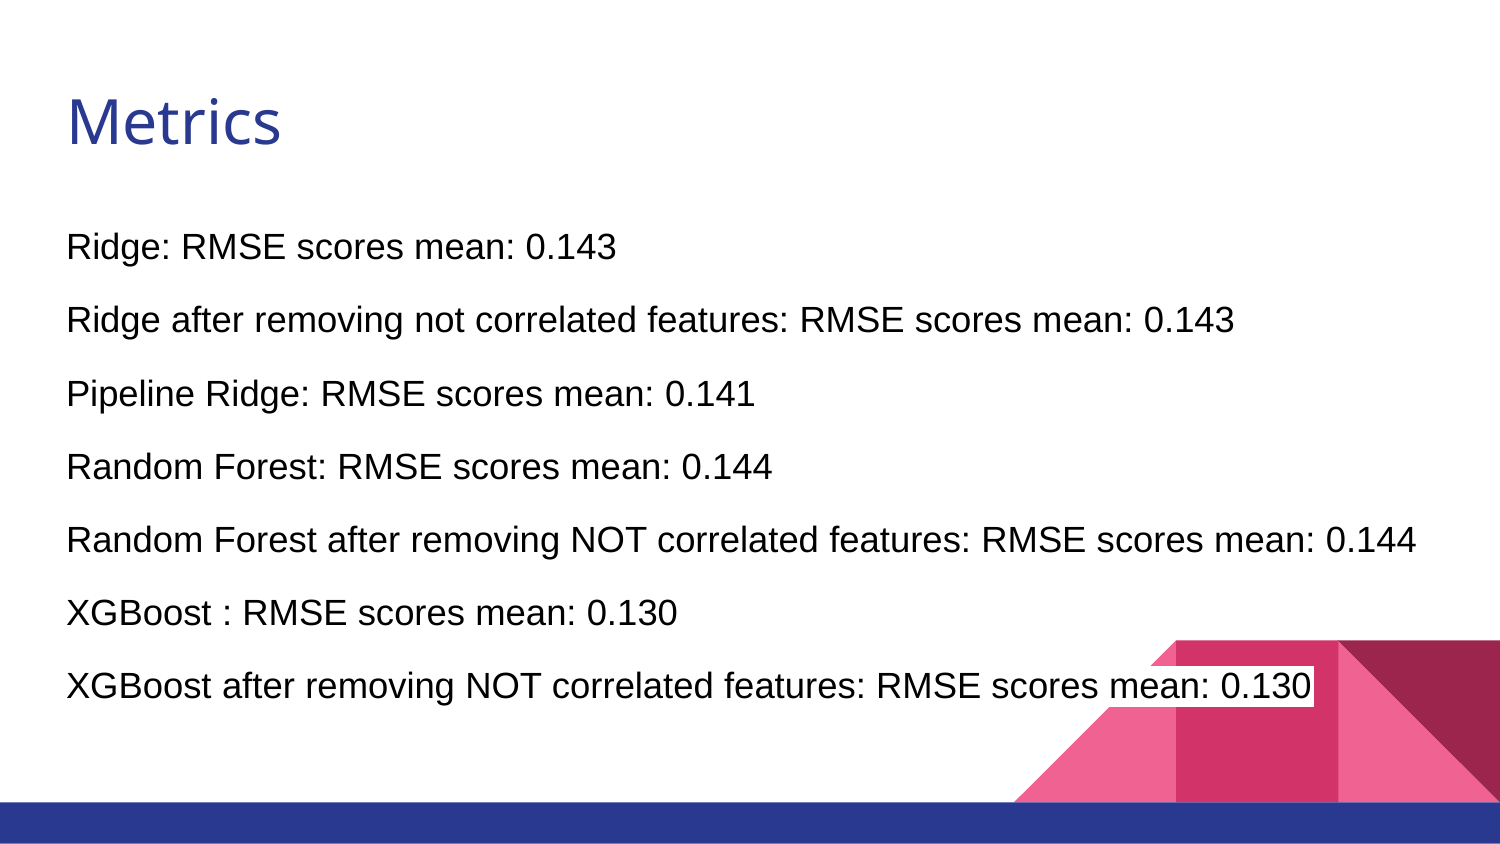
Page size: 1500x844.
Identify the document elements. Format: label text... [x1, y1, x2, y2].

list Ridge: RMSE scores mean: 0.143 Ridge after removing not correlated features: RMSE scores mean: 0.143 Pipeline Ridge: RMSE scores mean: 0.141 Random Forest: RMSE scores mean: 0.144 Random Forest after removing NOT correlated features: RMSE scores mean: 0.144 XGBoost : RMSE scores mean: 0.130 XGBoost after removing NOT correlated features: RMSE scores mean: 0.130 [51, 201, 1449, 750]
title Metrics [51, 67, 1449, 167]
